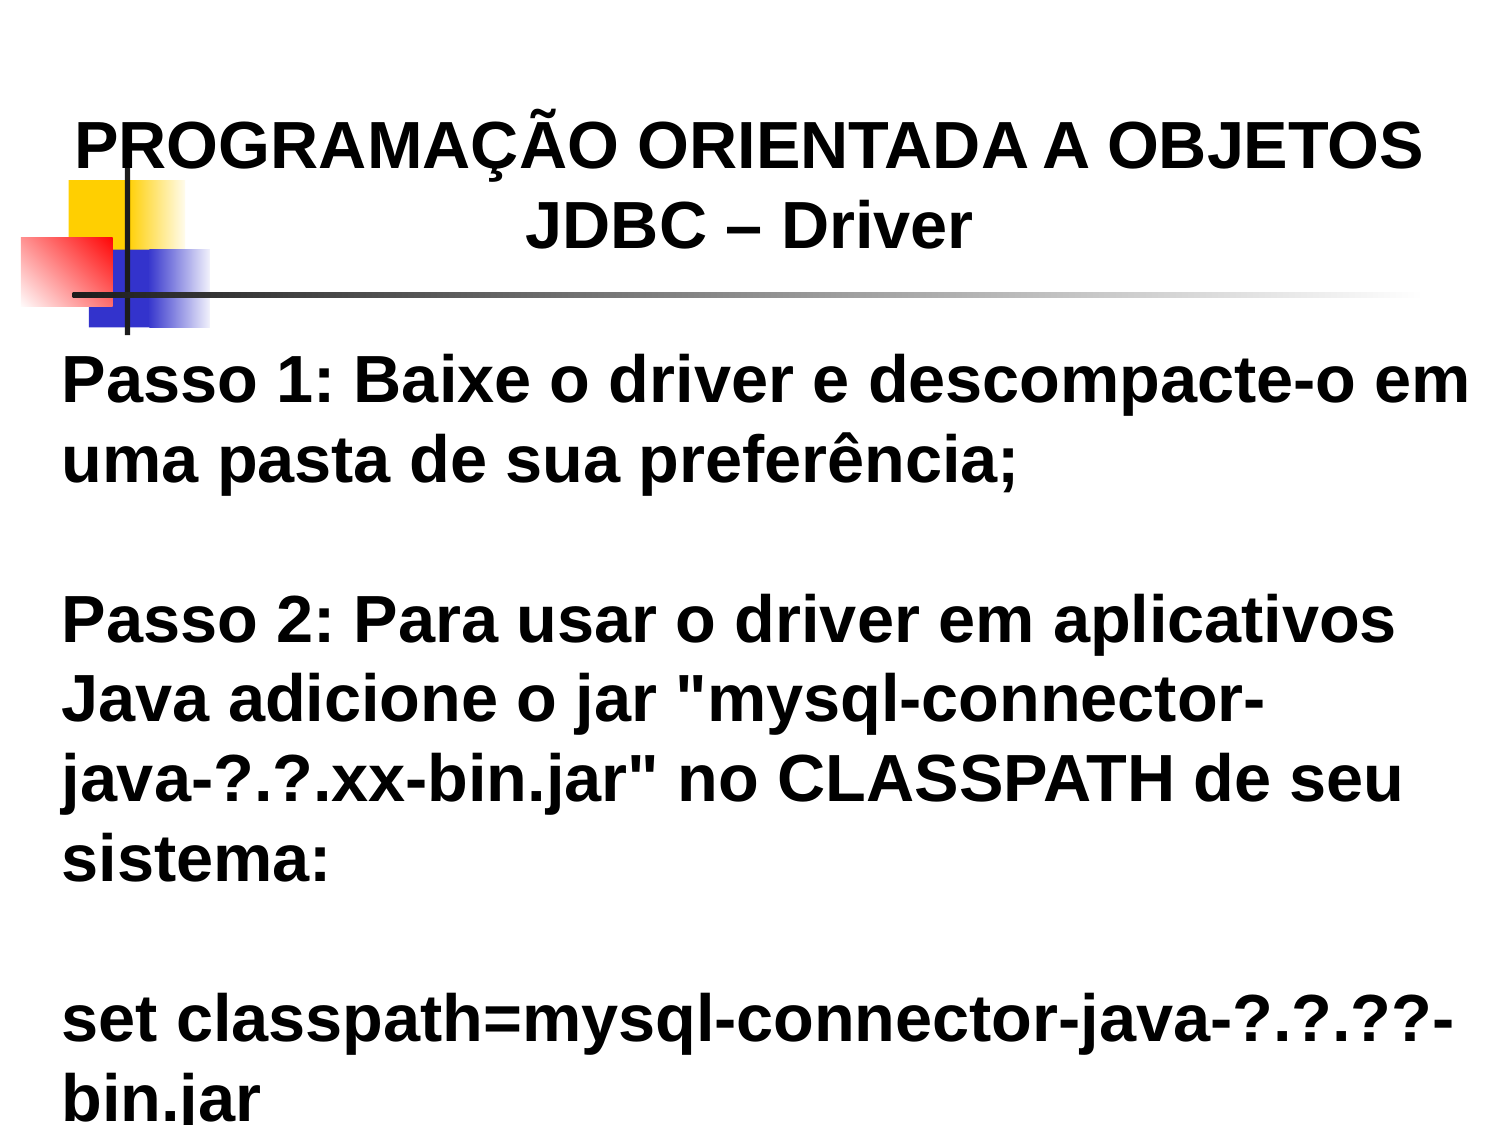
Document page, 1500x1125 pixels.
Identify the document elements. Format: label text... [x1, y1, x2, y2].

text_box Passo 1: Baixe o driver e descompacte-o em uma pasta de sua preferência; Passo 2: Para usar o driver em aplicativos Java adicione o jar "mysql-connector-java-?.?.xx-bin.jar" no CLASSPATH de seu sistema: set classpath=mysql-connector-java-?.?.??-bin.jar [46, 328, 1500, 1125]
text_box PROGRAMAÇÃO ORIENTADA A OBJETOS JDBC – Driver [0, 94, 1500, 270]
